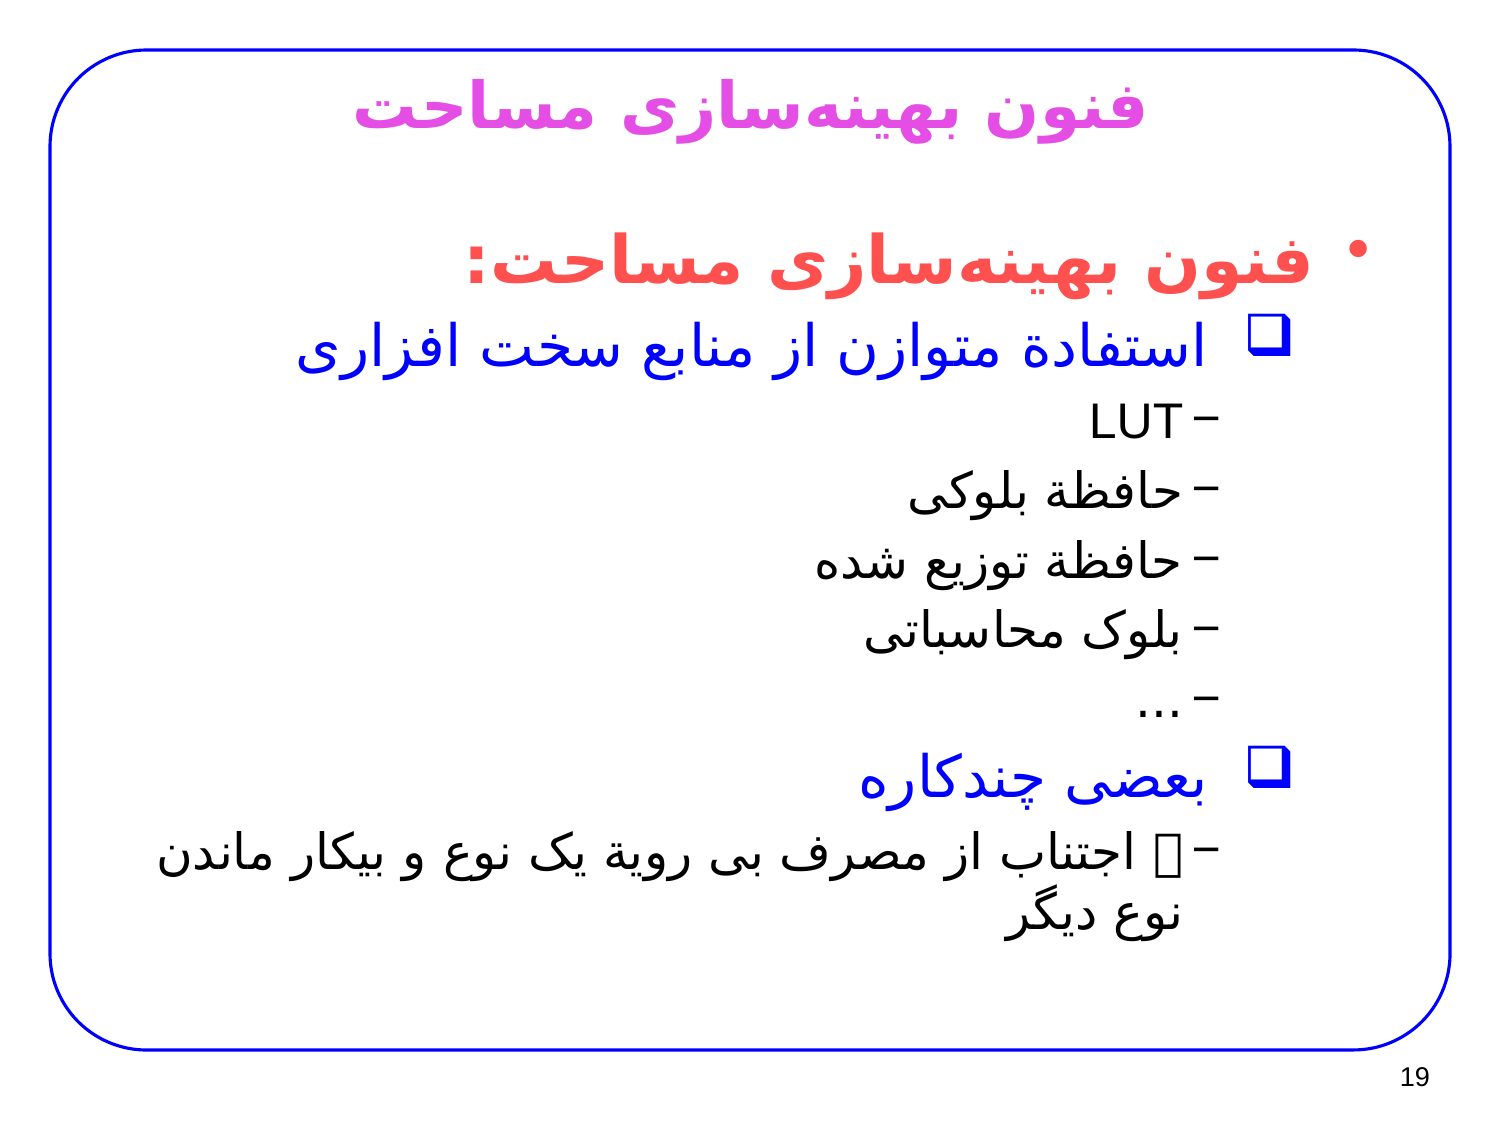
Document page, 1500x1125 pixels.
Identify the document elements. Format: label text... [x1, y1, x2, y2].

list فنون بهینه‌سازی مساحت: استفادة متوازن از منابع سخت افزاری LUT حافظة بلوکی حافظة توزیع شده بلوک محاسباتی ... بعضی چندکاره  اجتناب از مصرف بی رویة یک نوع و بیکار ماندن نوع دیگر [88, 208, 1388, 971]
slide_number 19 [1351, 1047, 1444, 1104]
title فنون بهینه‌سازی مساحت [113, 66, 1389, 140]
